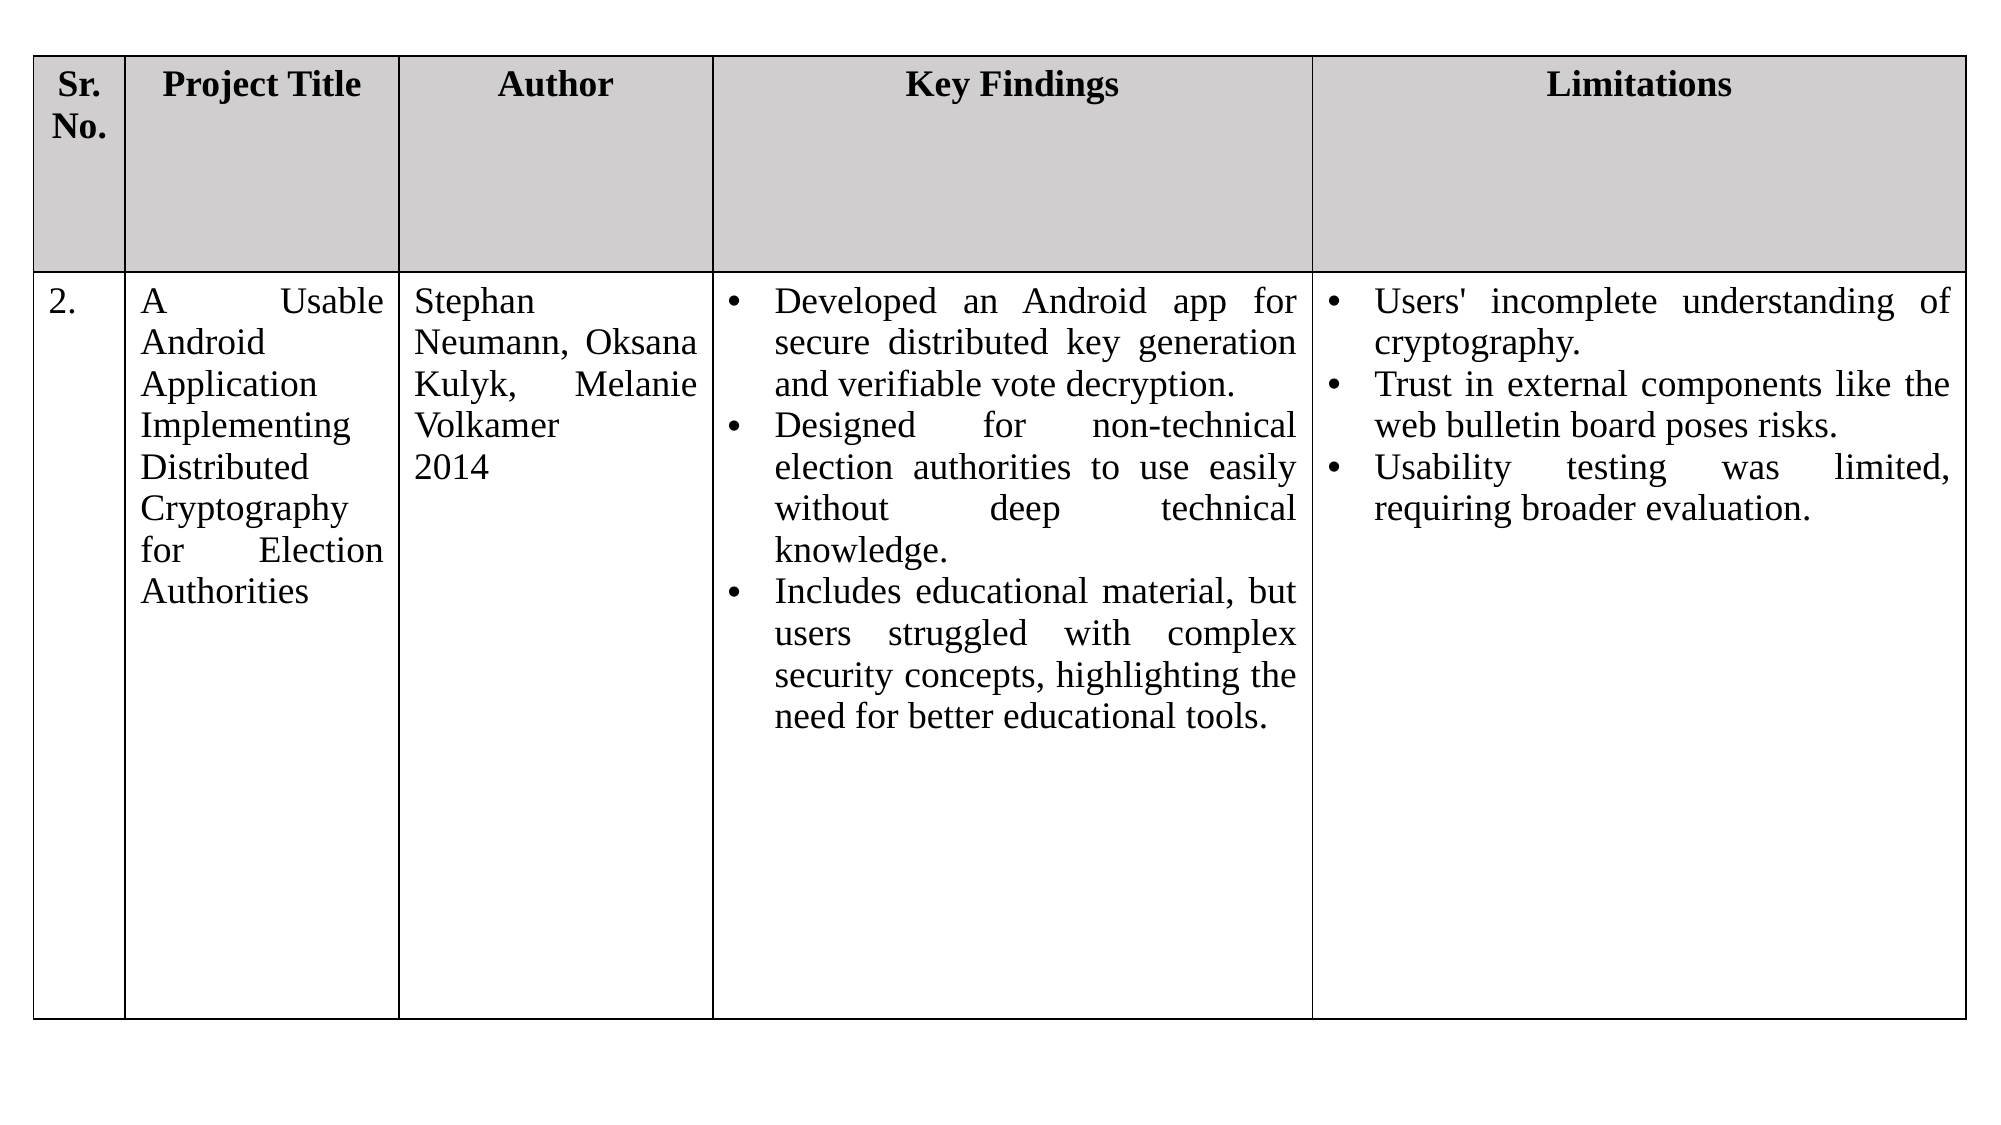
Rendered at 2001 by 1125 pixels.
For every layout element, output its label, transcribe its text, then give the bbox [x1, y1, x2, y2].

table_cell Developed an Android app for secure distributed key generation and verifiable vote decryption. Designed for non-technical election authorities to use easily without deep technical knowledge. Includes educational material, but users struggled with complex security concepts, highlighting the need for better educational tools. [714, 273, 1312, 1018]
table_cell 2. [34, 273, 124, 1018]
table_header Key Findings [714, 57, 1312, 271]
table_cell Stephan Neumann, Oksana Kulyk, Melanie Volkamer 2014 [400, 273, 712, 1018]
table_cell A Usable Android Application Implementing Distributed Cryptography for Election Authorities [126, 273, 398, 1018]
table_header Author [400, 57, 712, 271]
table_header Sr. No. [34, 57, 124, 271]
table_header Limitations [1313, 57, 1965, 271]
table_cell Users' incomplete understanding of cryptography. Trust in external components like the web bulletin board poses risks. Usability testing was limited, requiring broader evaluation. [1313, 273, 1965, 1018]
table_header Project Title [126, 57, 398, 271]
